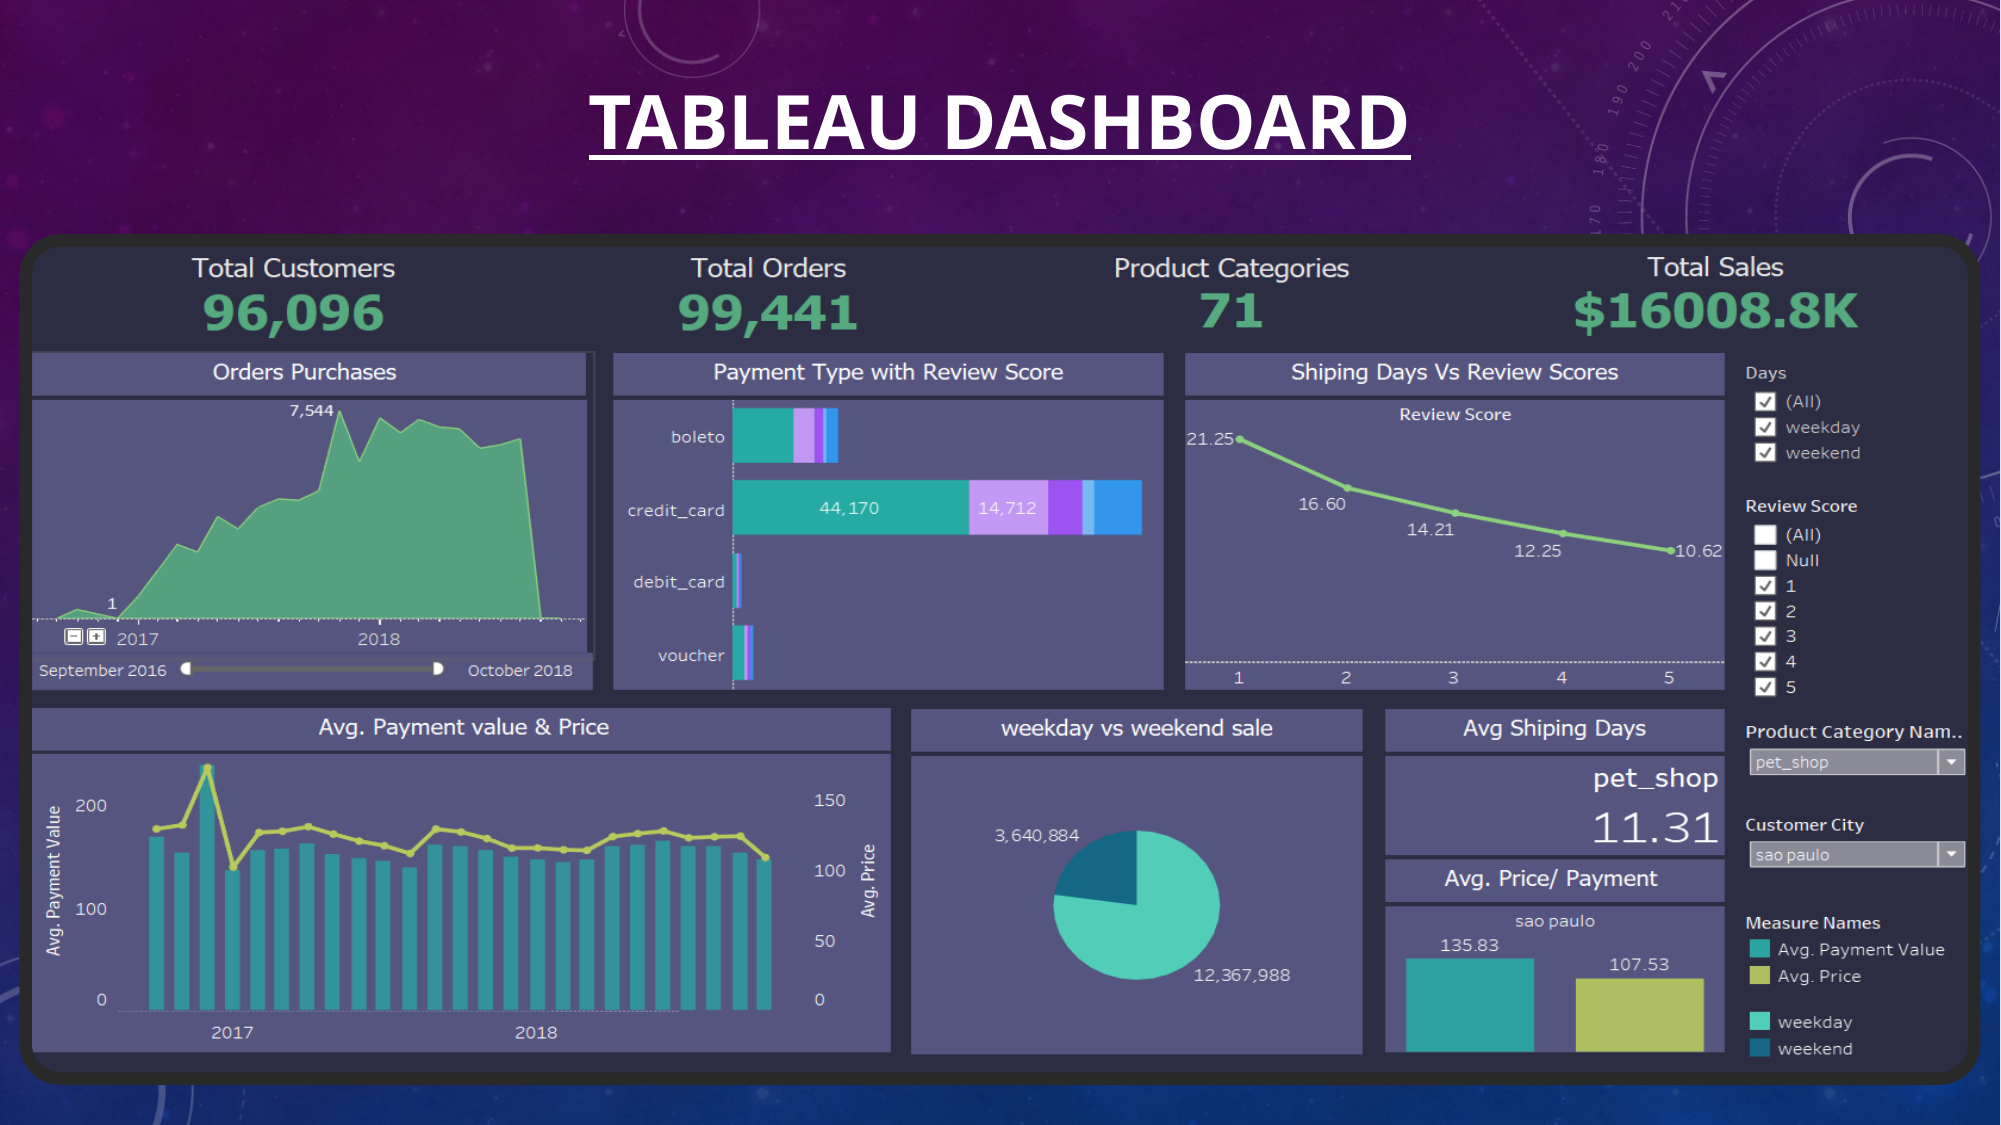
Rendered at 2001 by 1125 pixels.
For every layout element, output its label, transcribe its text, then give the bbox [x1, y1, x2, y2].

picture [0, 0, 2001, 1125]
title TABLEAU DASHBOARD [169, 0, 1831, 234]
